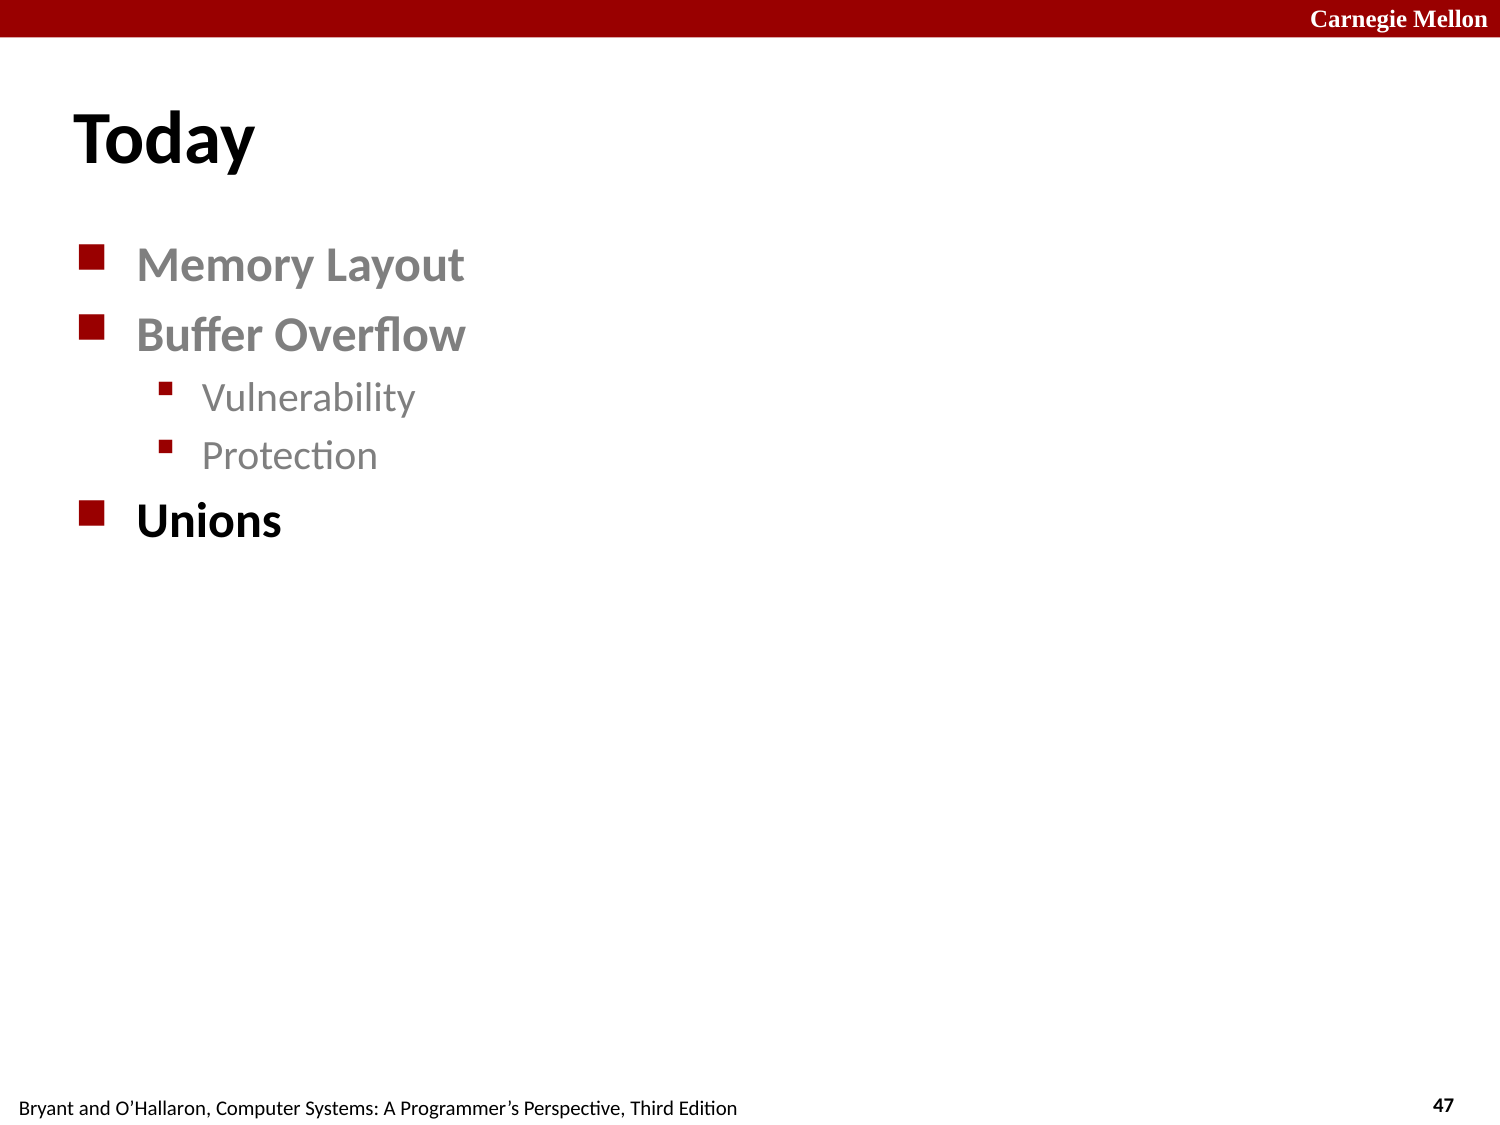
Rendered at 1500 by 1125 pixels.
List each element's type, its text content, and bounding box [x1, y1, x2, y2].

list Memory Layout Buffer Overflow Vulnerability Protection Unions [64, 223, 1361, 1040]
title Today [58, 71, 1305, 197]
